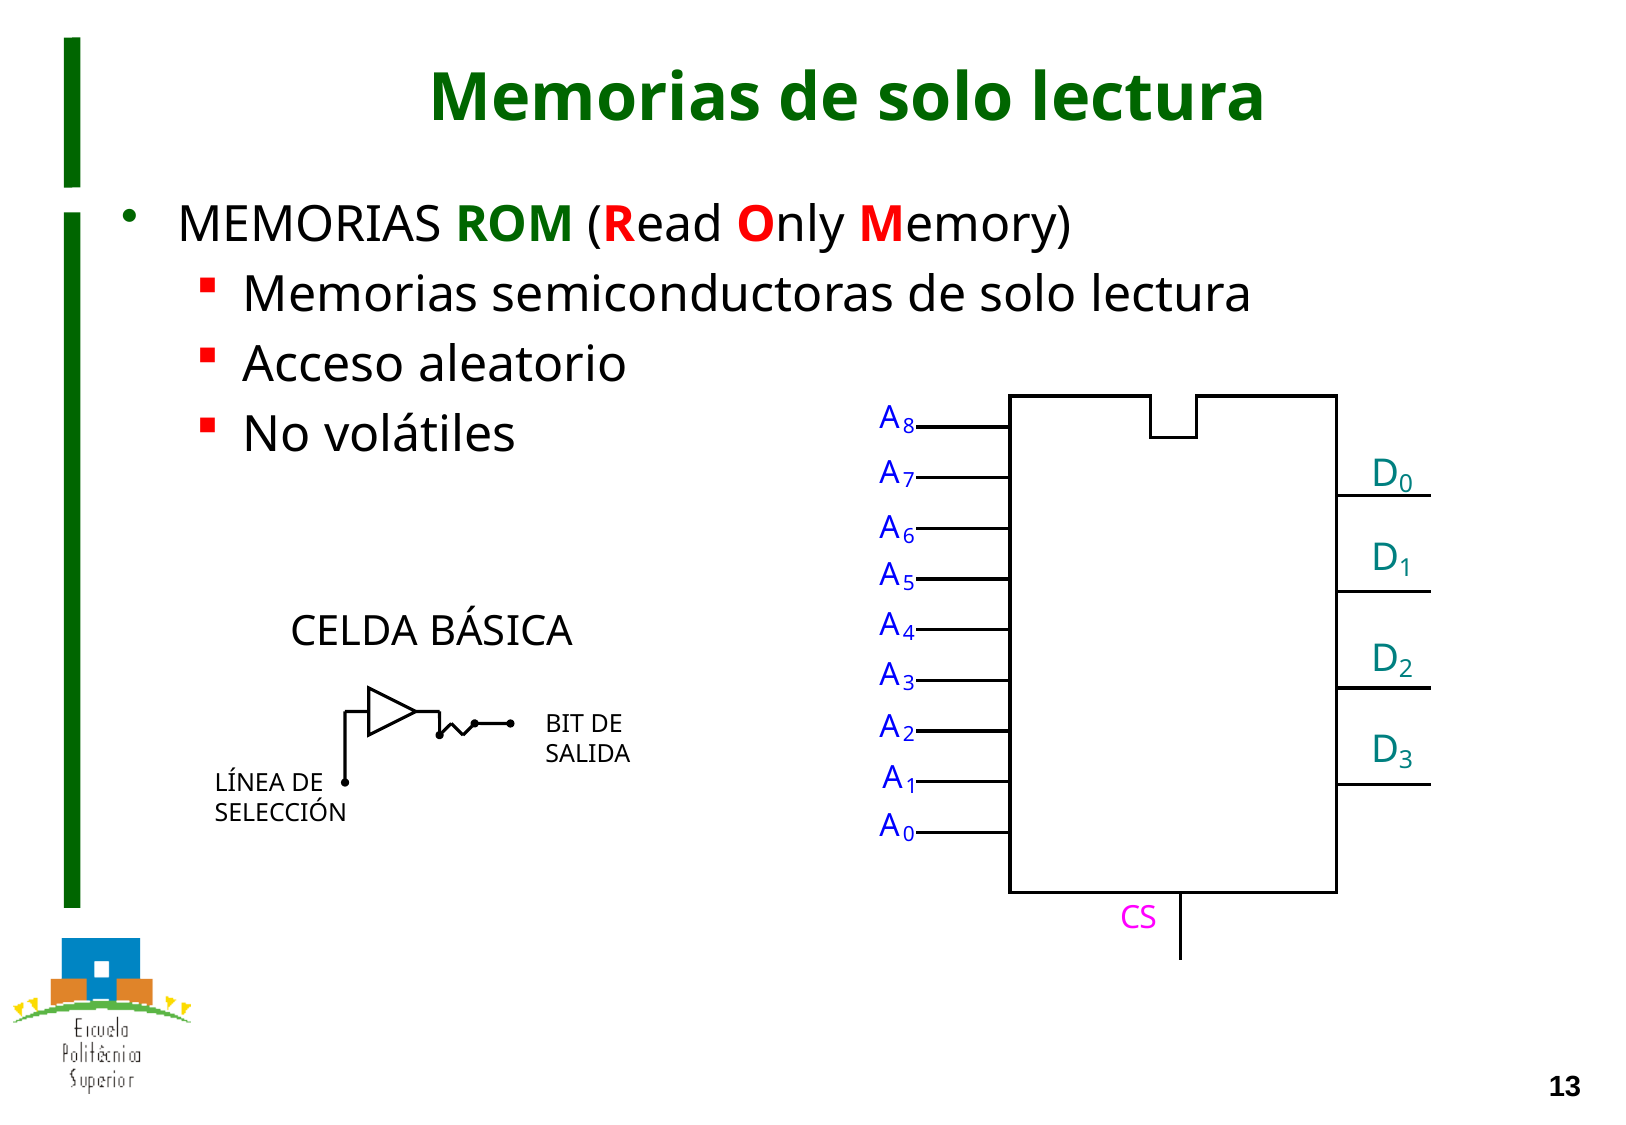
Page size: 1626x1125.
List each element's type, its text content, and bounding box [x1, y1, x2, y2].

picture [13, 938, 191, 1094]
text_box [191, 687, 654, 836]
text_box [863, 367, 1475, 973]
text_box CELDA BÁSICA [274, 595, 590, 661]
picture [95, 962, 109, 977]
title Memorias de solo lectura [117, 0, 1579, 188]
text_box MEMORIAS ROM (Read Only Memory) Memorias semiconductoras de solo lectura Acceso aleatorio No volátiles [106, 184, 1500, 457]
